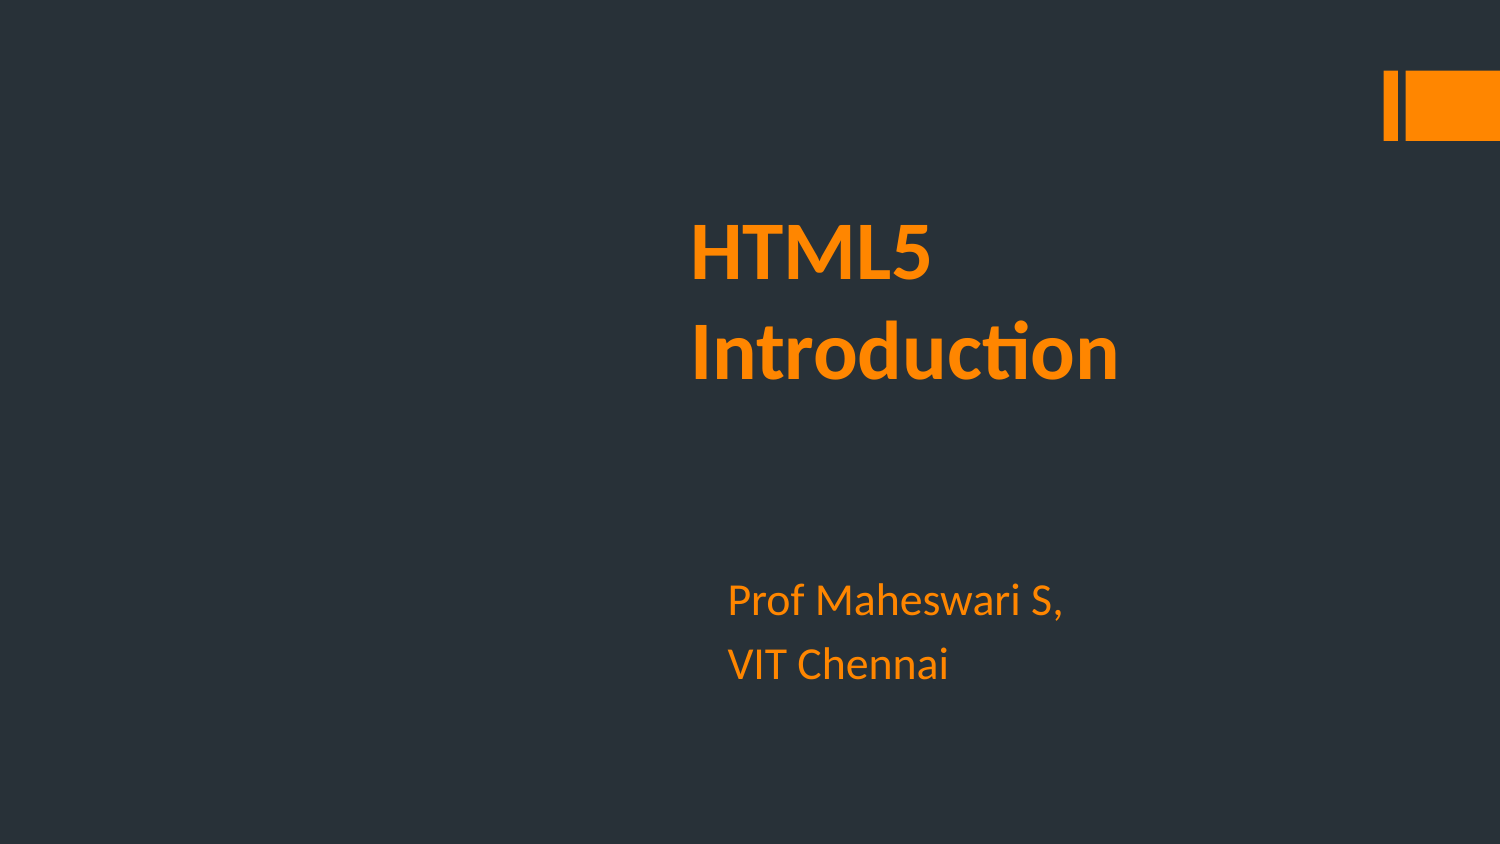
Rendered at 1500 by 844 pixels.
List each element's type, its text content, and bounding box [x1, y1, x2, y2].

title HTML5 Introduction [675, 84, 1450, 404]
subtitle Prof Maheswari S, VIT Chennai [712, 434, 1438, 747]
